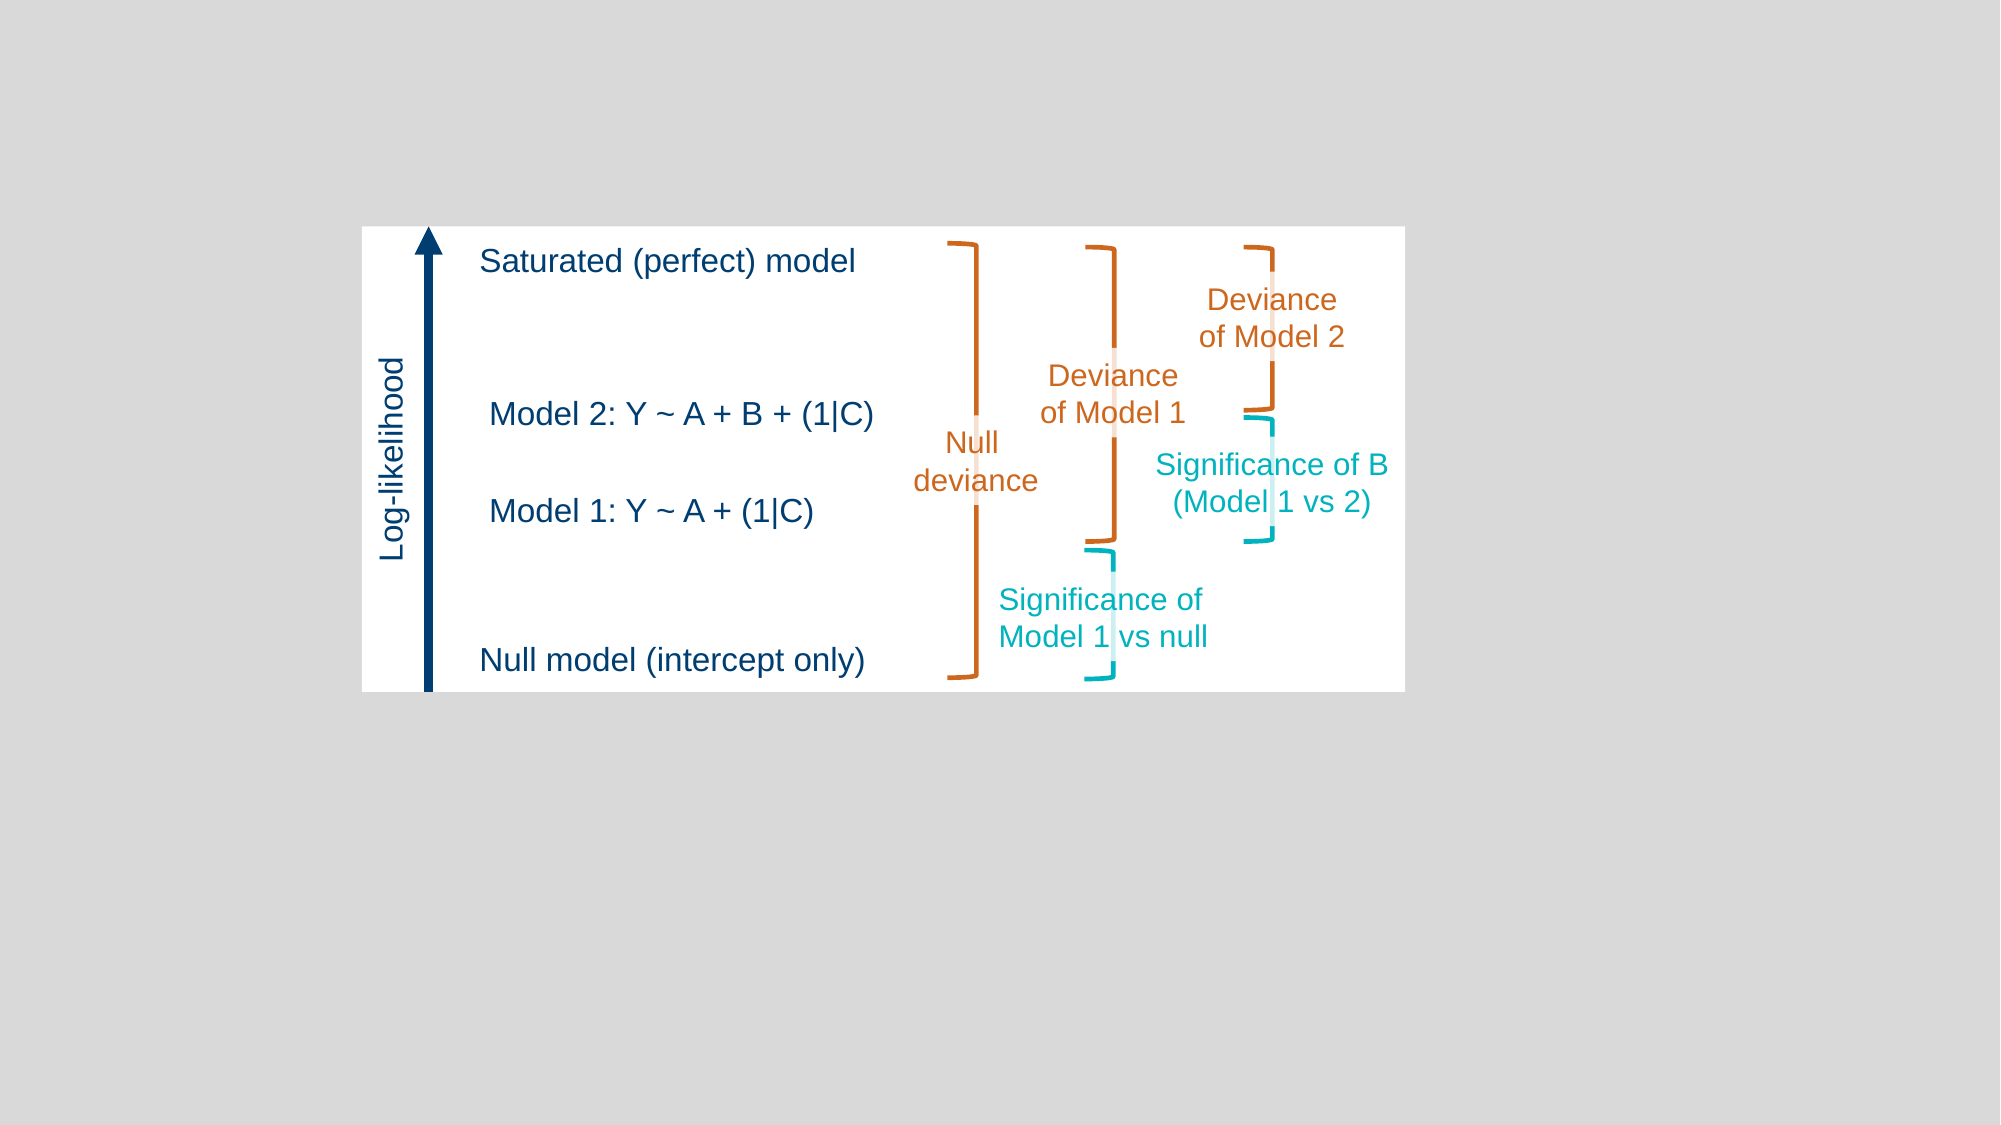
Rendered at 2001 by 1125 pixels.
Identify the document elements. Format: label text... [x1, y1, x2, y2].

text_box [889, 242, 1063, 679]
text_box Log-likelihood [361, 271, 417, 648]
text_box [1211, 416, 1406, 543]
text_box Null model (intercept only) [464, 631, 883, 686]
text_box Model 1: Y ~ A + (1|C) [474, 482, 851, 537]
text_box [983, 549, 1244, 680]
text_box Model 2: Y ~ A + B + (1|C) [474, 384, 889, 440]
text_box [1016, 246, 1211, 543]
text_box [1175, 246, 1370, 411]
text_box Saturated (perfect) model [464, 231, 883, 287]
text_box [360, 225, 1407, 694]
